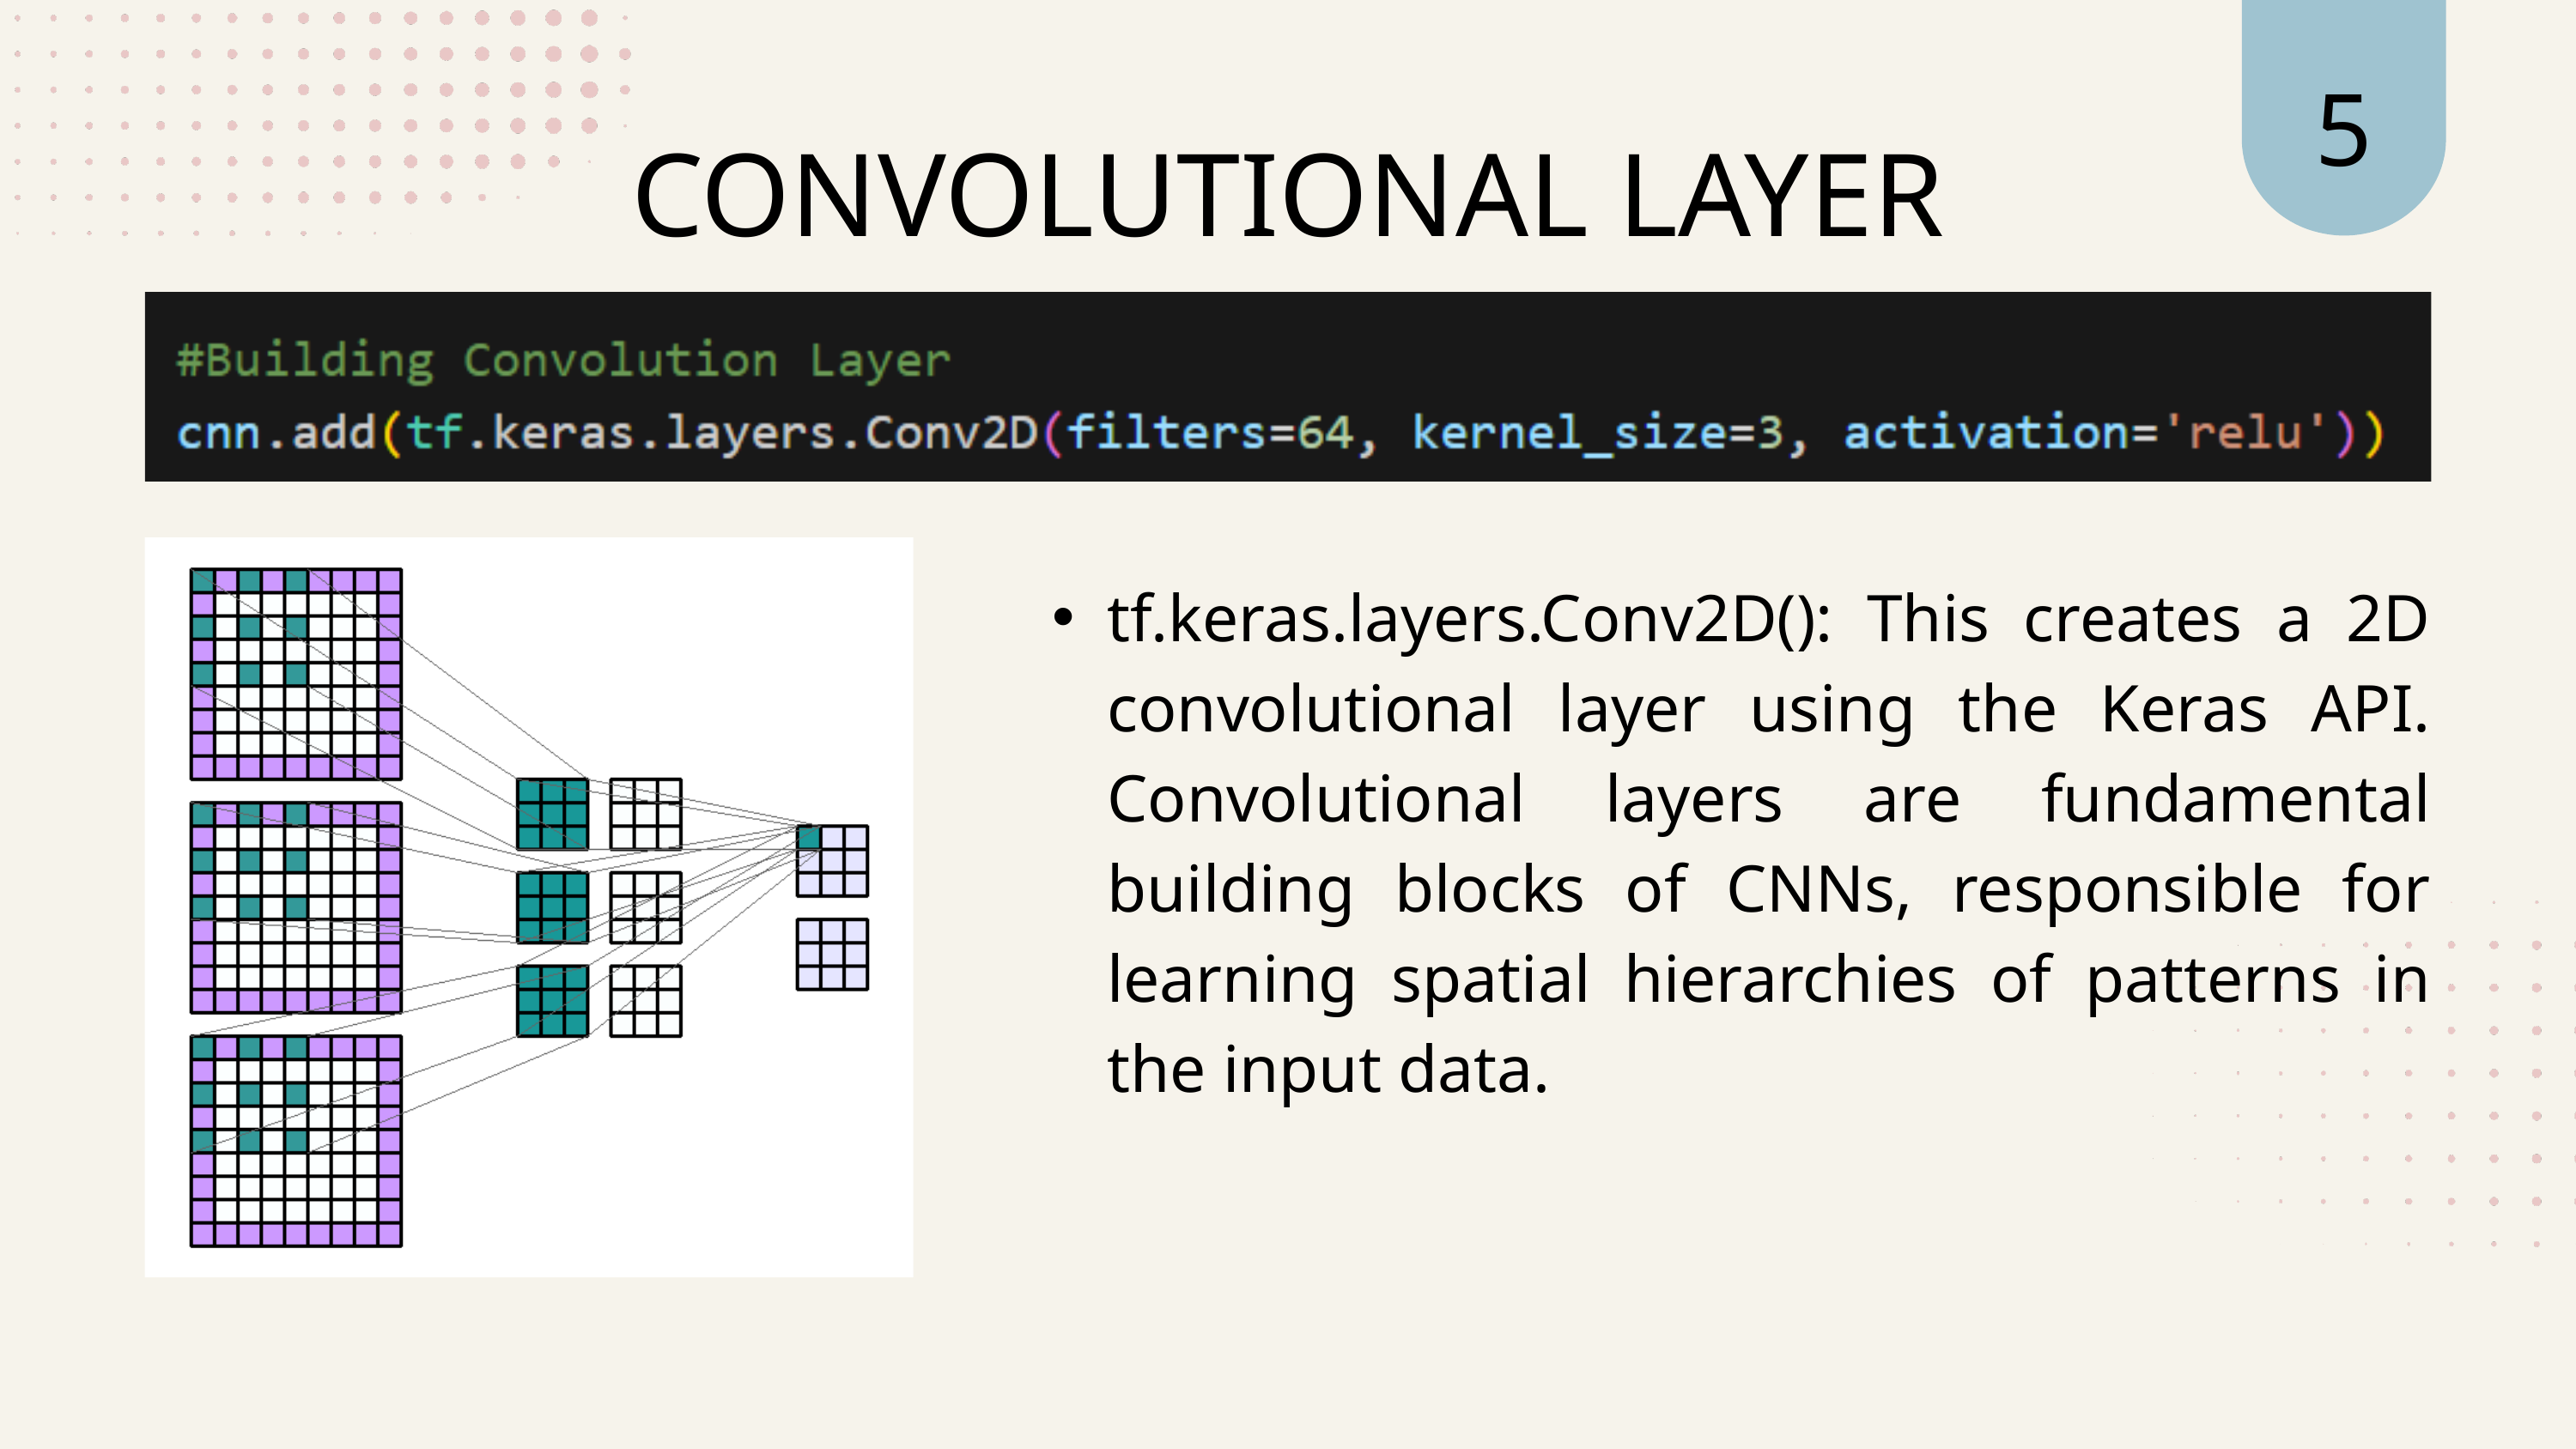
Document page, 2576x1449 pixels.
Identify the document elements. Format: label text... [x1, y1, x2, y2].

text_box [144, 292, 2432, 482]
text_box tf.keras.layers.Conv2D(): This creates a 2D convolutional layer using the Keras API. Convolutional layers are fundamental building blocks of CNNs, responsible for learning spatial hierarchies of patterns in the input data. [997, 564, 2432, 1106]
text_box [144, 537, 914, 1277]
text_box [2233, 0, 2455, 236]
text_box [0, 0, 631, 236]
text_box [2110, 898, 2576, 1247]
text_box CONVOLUTIONAL LAYER [359, 99, 2216, 260]
